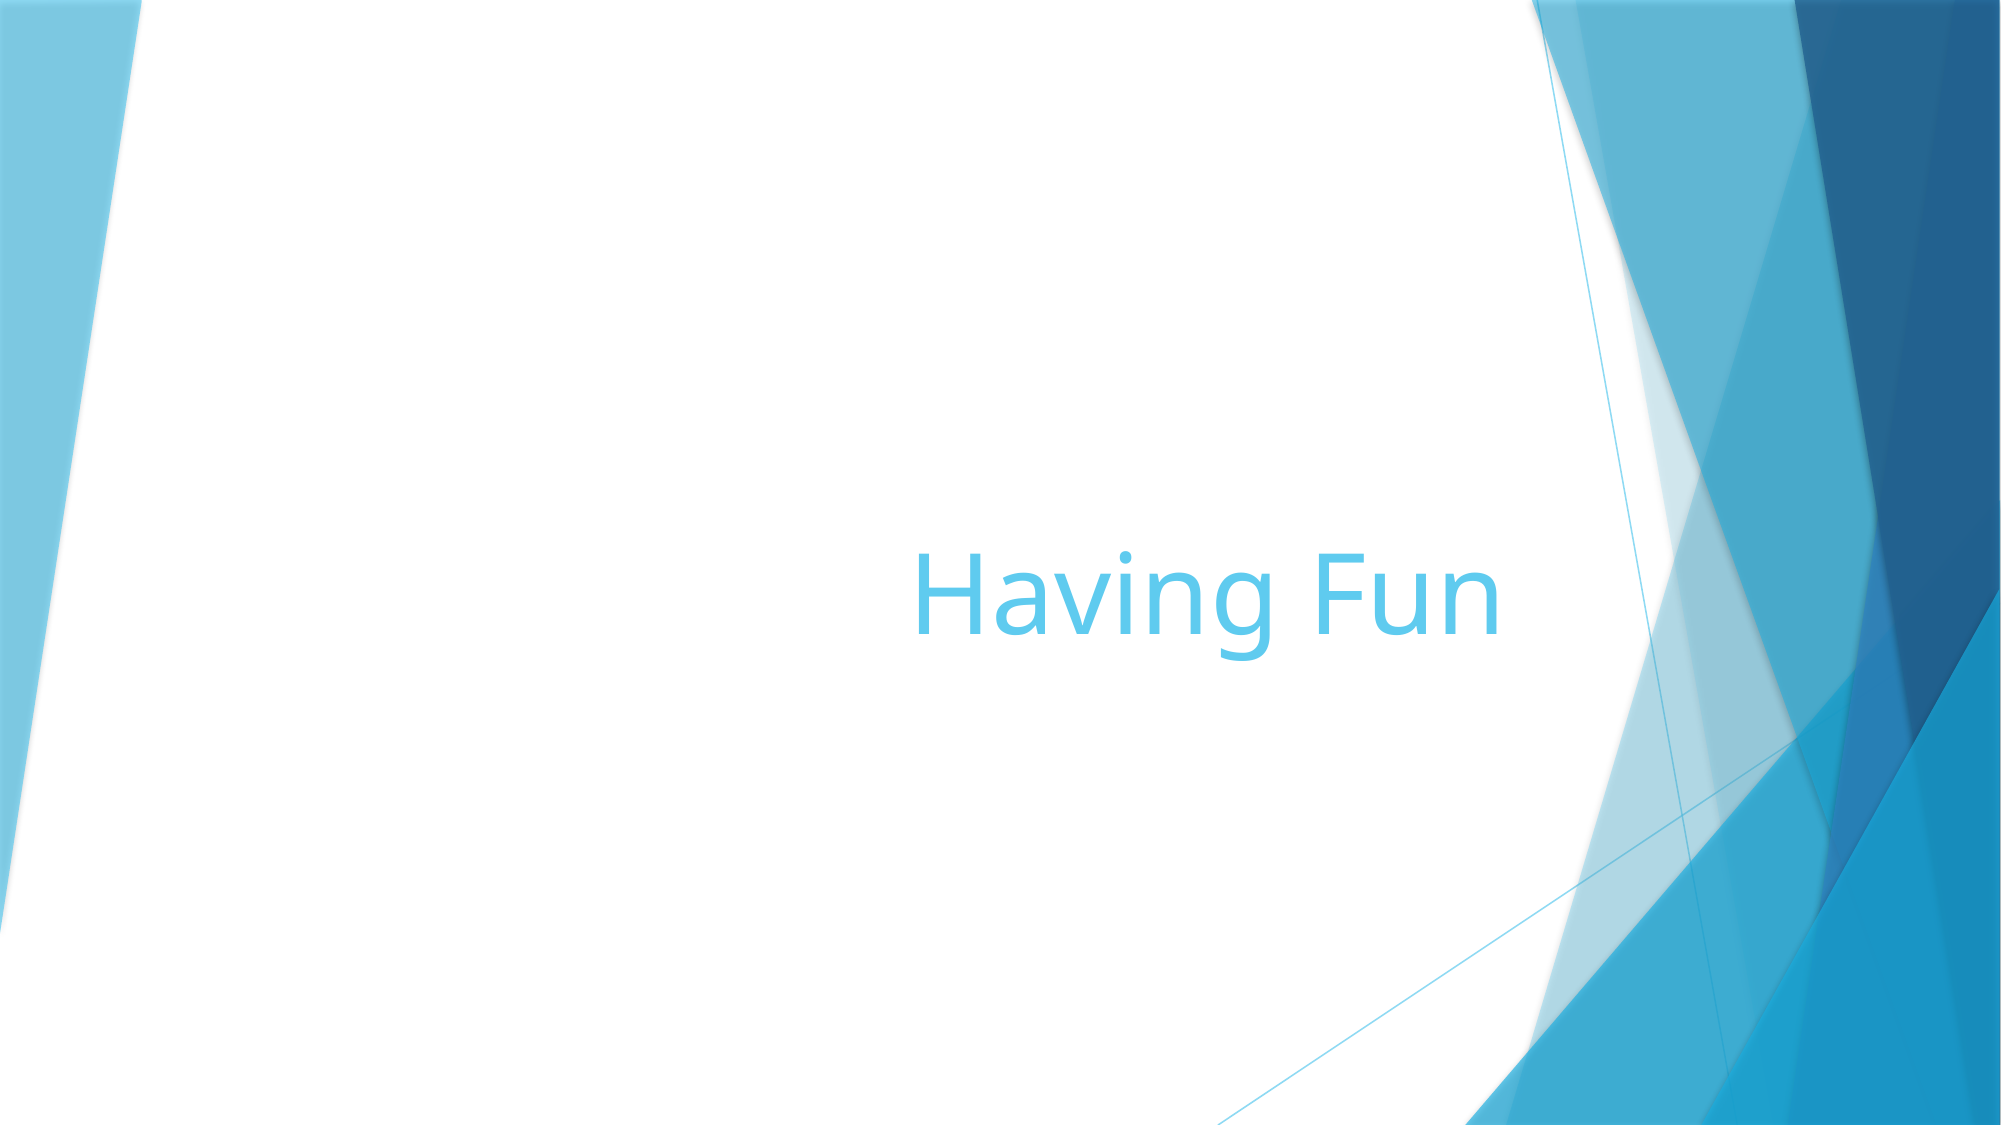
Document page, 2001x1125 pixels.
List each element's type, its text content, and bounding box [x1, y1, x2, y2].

title Having Fun [247, 394, 1522, 665]
